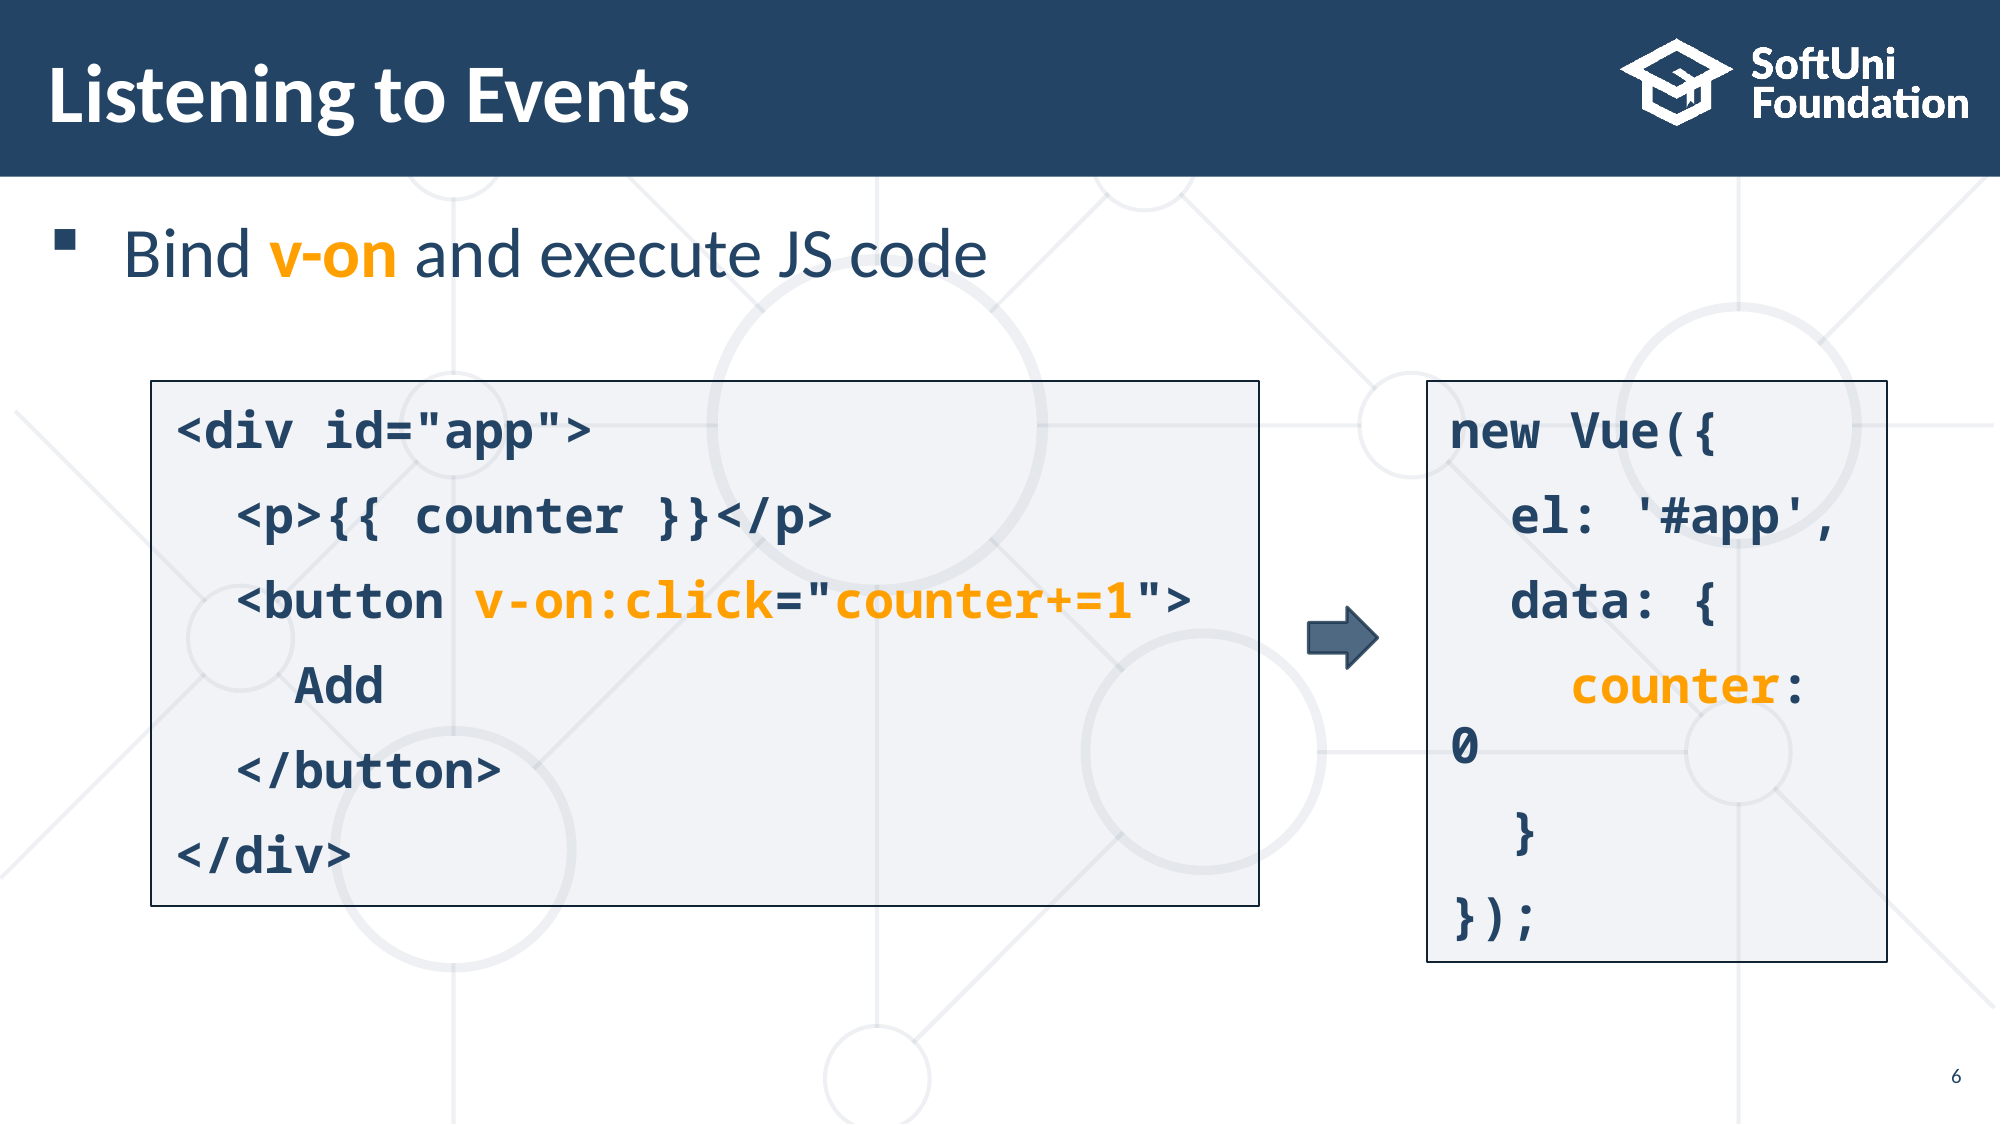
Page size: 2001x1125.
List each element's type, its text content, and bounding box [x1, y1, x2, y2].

slide_number 6 [1897, 1049, 1968, 1101]
picture [1619, 38, 1968, 126]
list Bind v-on and execute JS code [31, 196, 1969, 1047]
text_box [1306, 605, 1380, 671]
title Listening to Events [31, 16, 1591, 162]
text_box new Vue({ el: '#app', data: { counter: 0 } }); [1427, 380, 1887, 962]
list <div id="app"> <p>{{ counter }}</p> <button v-on:click="counter+=1"> Add </button> </div> [150, 380, 1260, 907]
